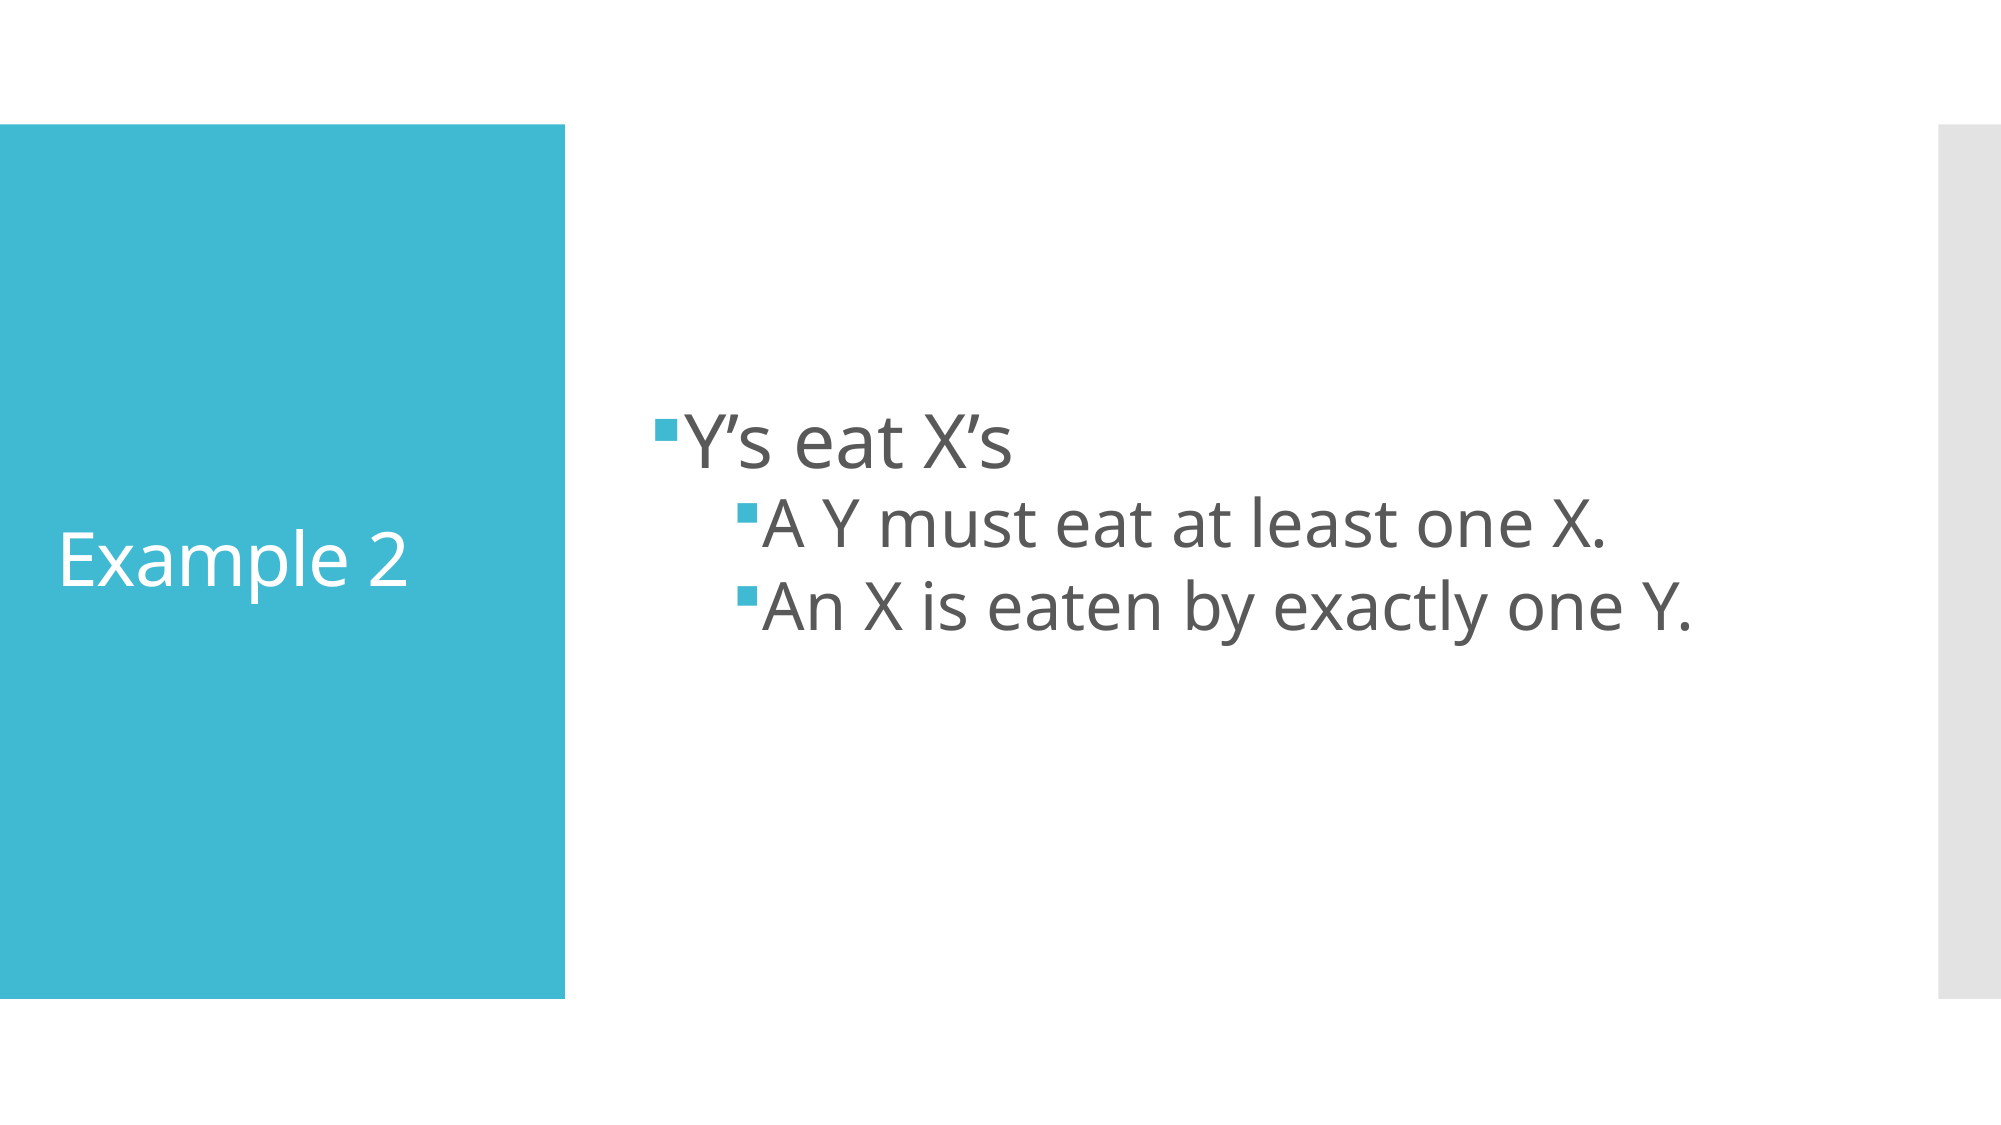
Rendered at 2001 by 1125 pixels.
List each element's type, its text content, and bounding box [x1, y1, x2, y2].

list Y’s eat X’s A Y must eat at least one X. An X is eaten by exactly one Y. [634, 141, 1835, 982]
title Example 2 [41, 184, 525, 940]
